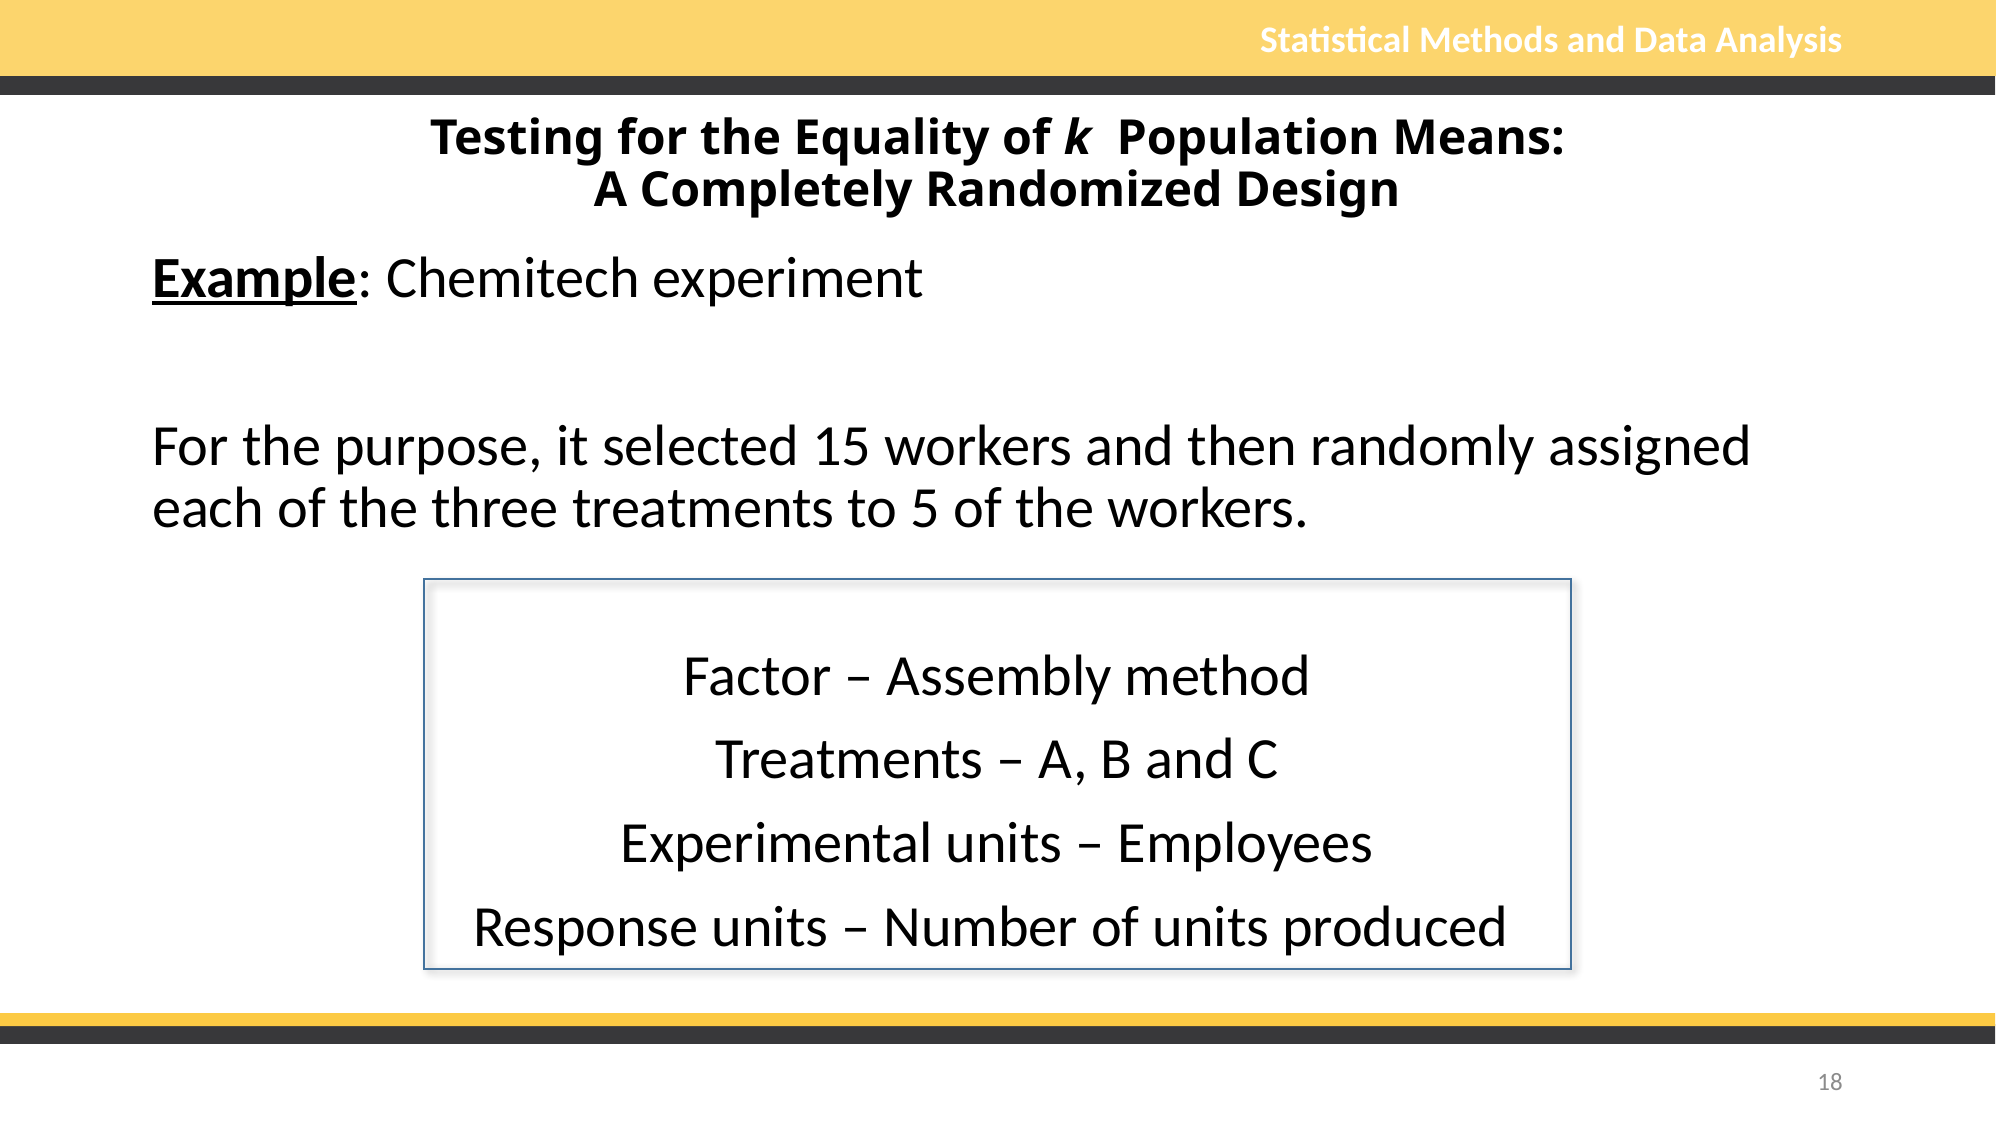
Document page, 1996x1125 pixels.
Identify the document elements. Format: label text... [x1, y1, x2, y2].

title Testing for the Equality of k Population Means: A Completely Randomized Design [137, 104, 1858, 225]
text_box [423, 578, 1572, 970]
picture [0, 76, 1996, 95]
slide_number 18 [1755, 1057, 1858, 1103]
picture [0, 1027, 1996, 1044]
list Example: Chemitech experiment For the purpose, it selected 15 workers and then randomly assigned each of the three treatments to 5 of the workers. Factor – Assembly method Treatments – A, B and C Experimental units – Employees Response units – Number of units produced [137, 239, 1858, 990]
